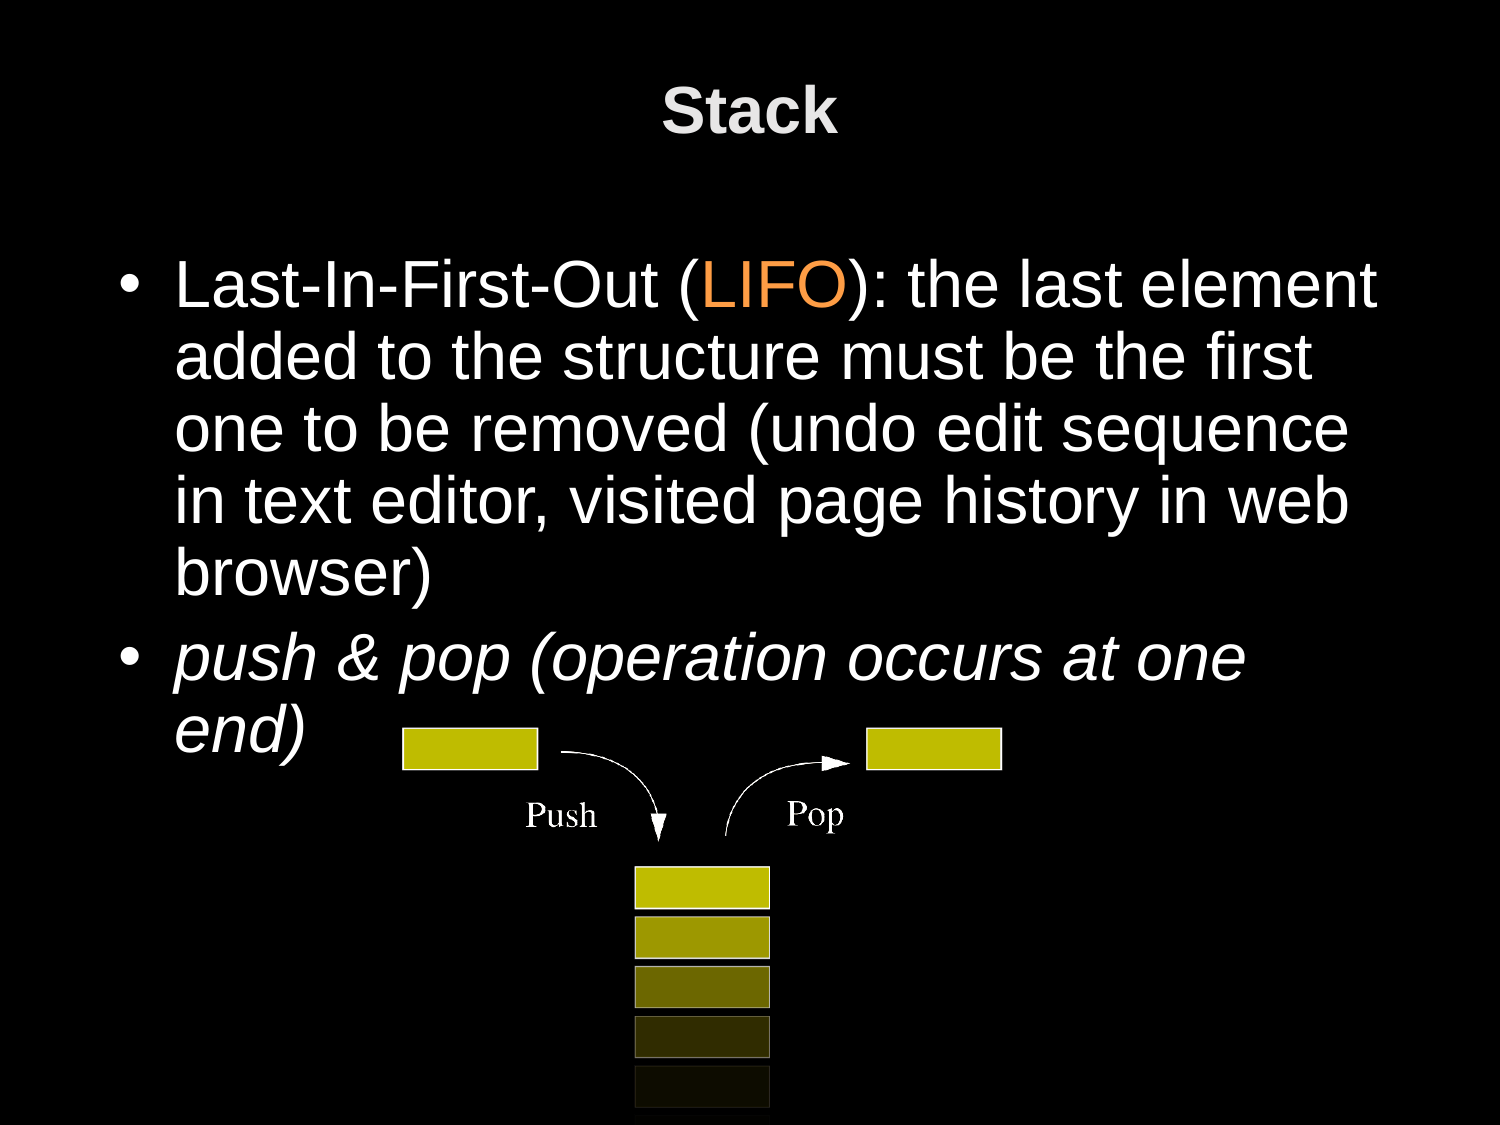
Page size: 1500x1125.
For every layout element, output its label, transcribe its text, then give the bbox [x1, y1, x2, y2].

picture [399, 725, 1043, 1125]
list Last-In-First-Out (LIFO): the last element added to the structure must be the first one to be removed (undo edit sequence in text editor, visited page history in web browser) push & pop (operation occurs at one end) [103, 242, 1397, 957]
title Stack [103, 3, 1397, 221]
